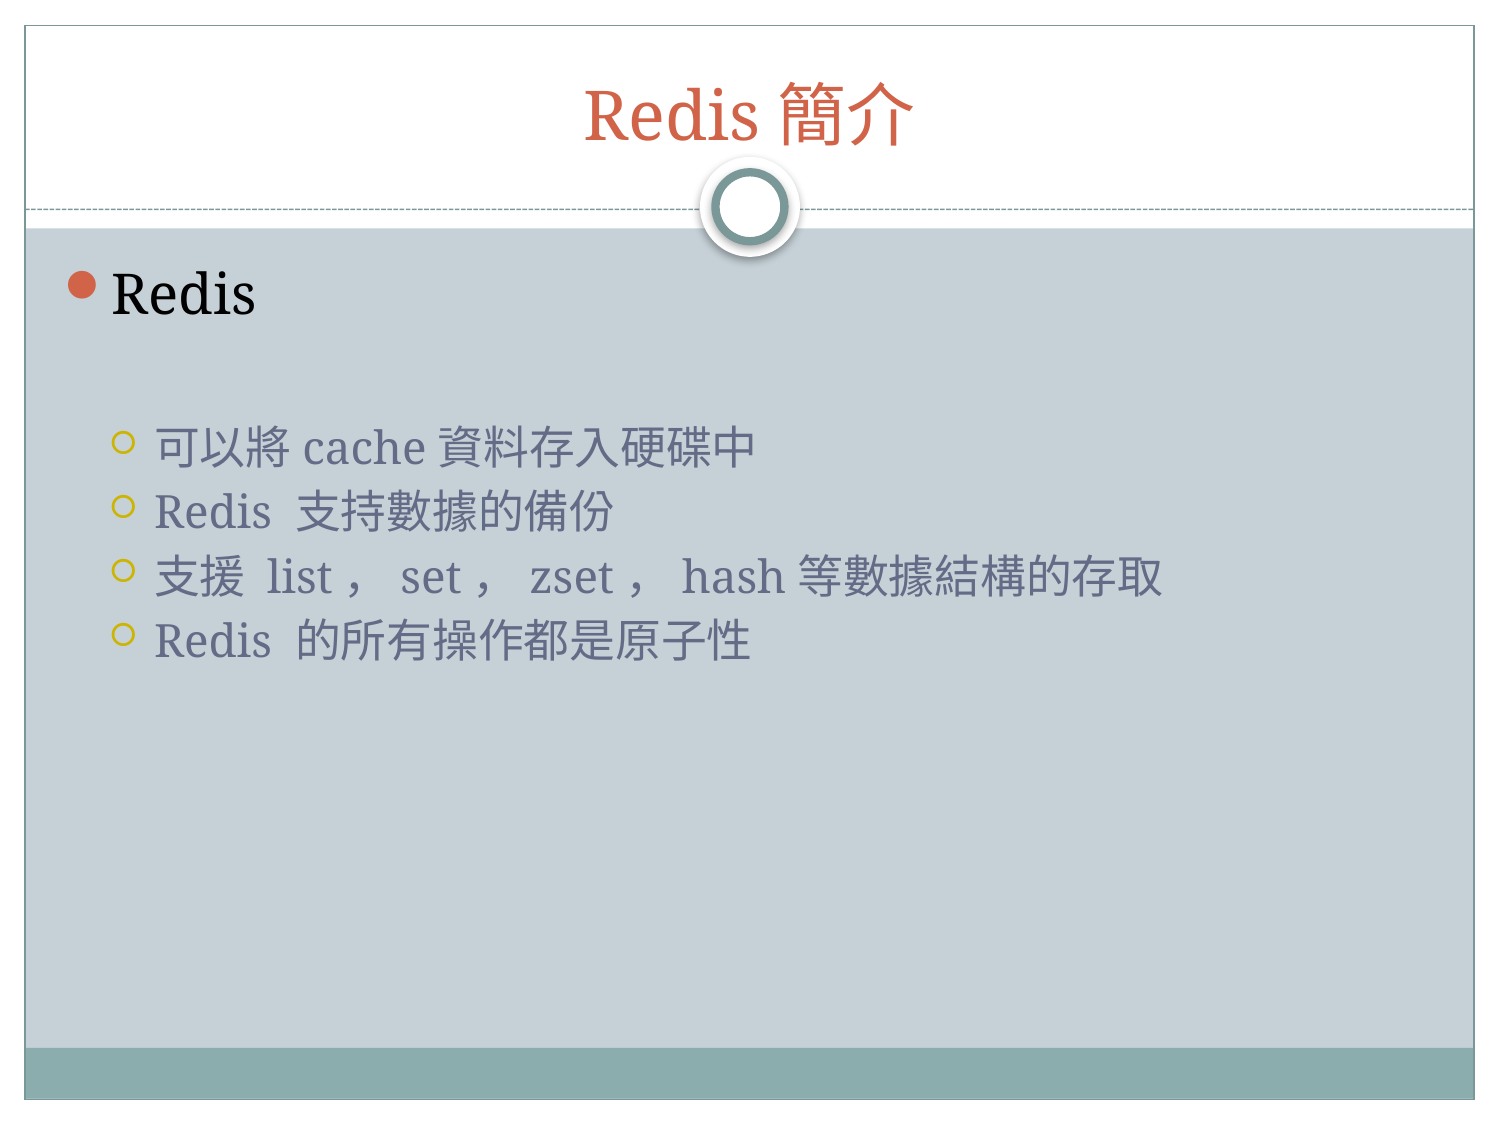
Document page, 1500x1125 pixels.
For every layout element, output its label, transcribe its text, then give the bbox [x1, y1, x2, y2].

title Redis簡介 [49, 37, 1450, 162]
list Redis 可以將cache資料存入硬碟中 Redis 支持數據的備份 支援 list，set，zset，hash等數據結構的存取 Redis 的所有操作都是原子性 [49, 250, 1445, 1001]
